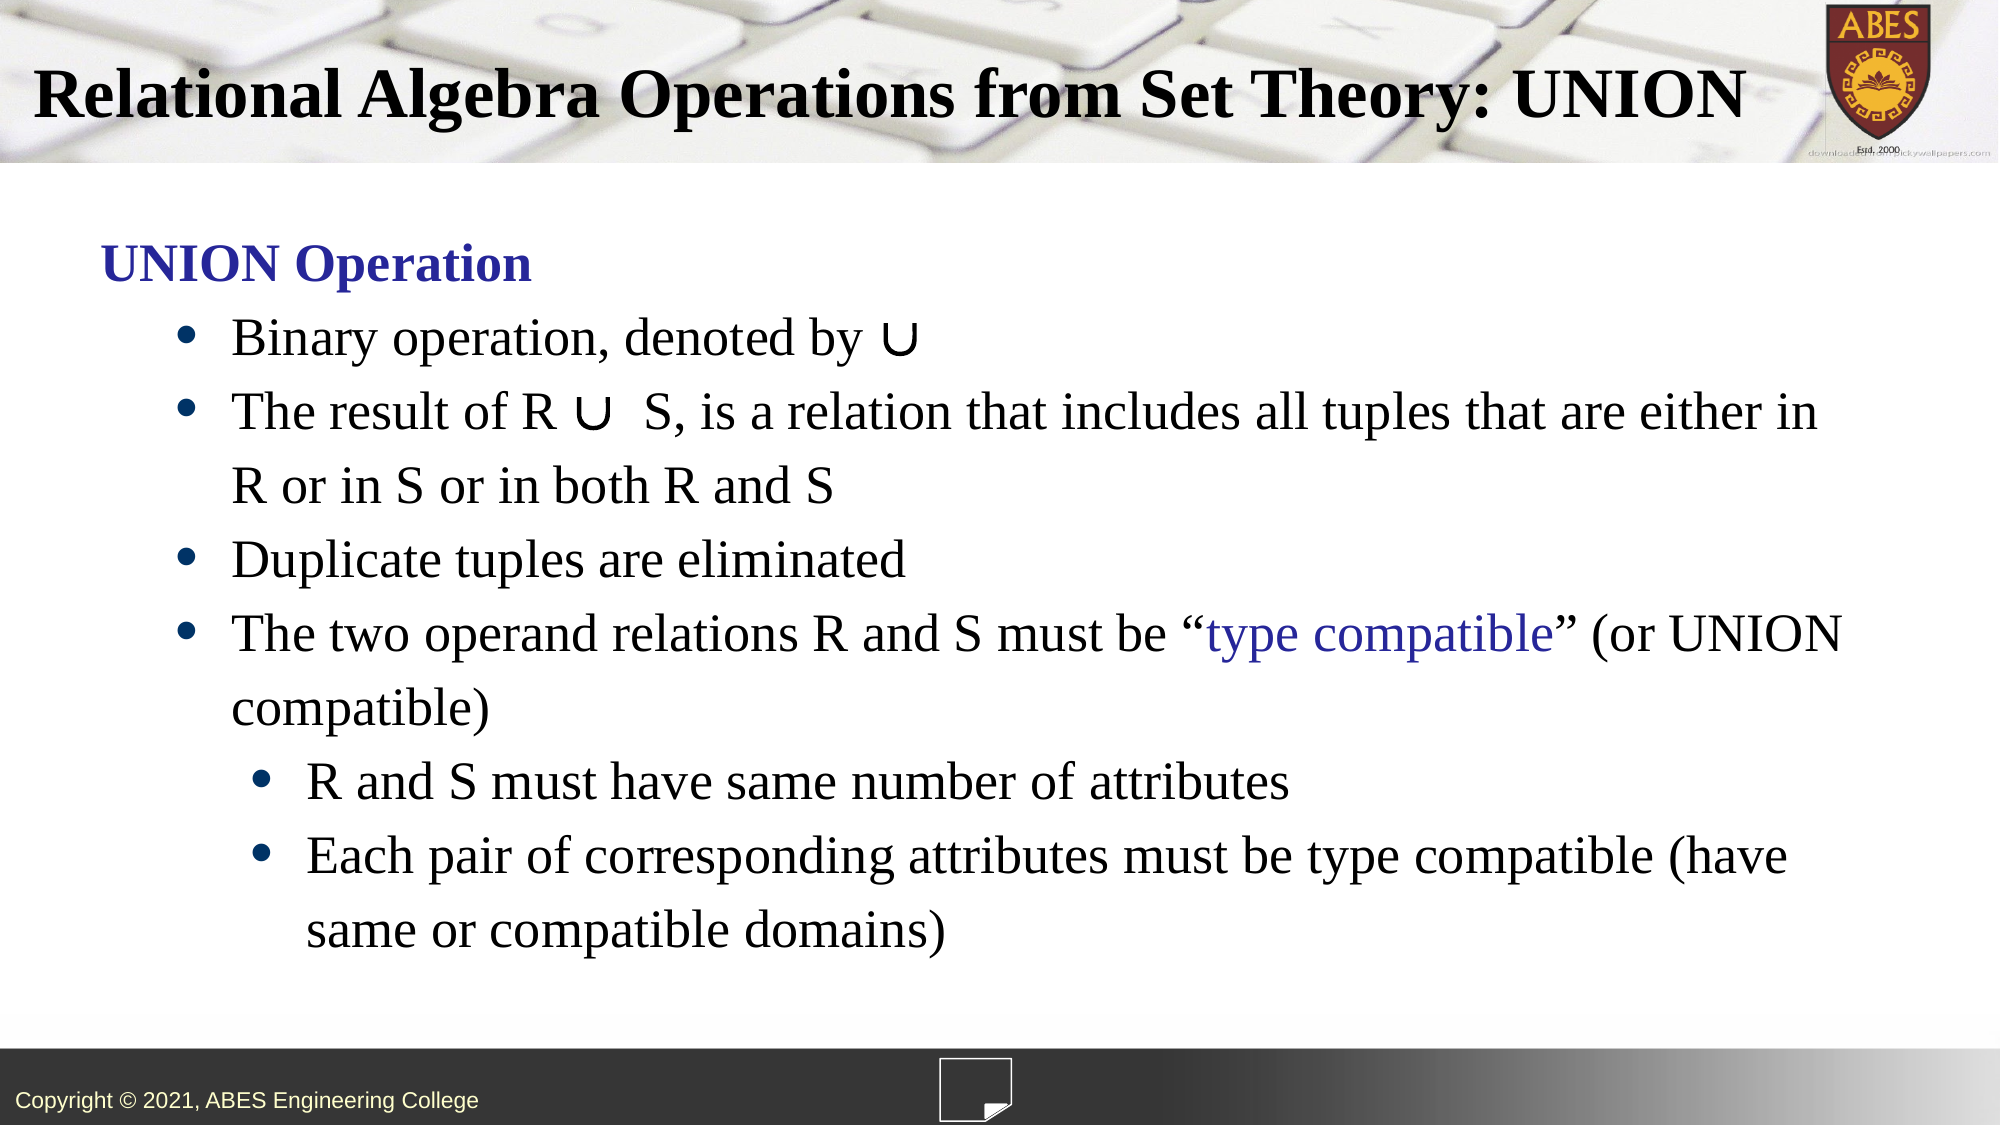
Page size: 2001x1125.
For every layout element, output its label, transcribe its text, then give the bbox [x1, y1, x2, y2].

picture [0, 0, 1999, 163]
text_box Relational Algebra Operations from Set Theory: UNION [18, 39, 1833, 140]
list UNION Operation Binary operation, denoted by  The result of R  S, is a relation that includes all tuples that are either in R or in S or in both R and S Duplicate tuples are eliminated The two operand relations R and S must be “type compatible” (or UNION compatible) R and S must have same number of attributes Each pair of corresponding attributes must be type compatible (have same or compatible domains) [66, 210, 1867, 1012]
picture [0, 1014, 2000, 1125]
